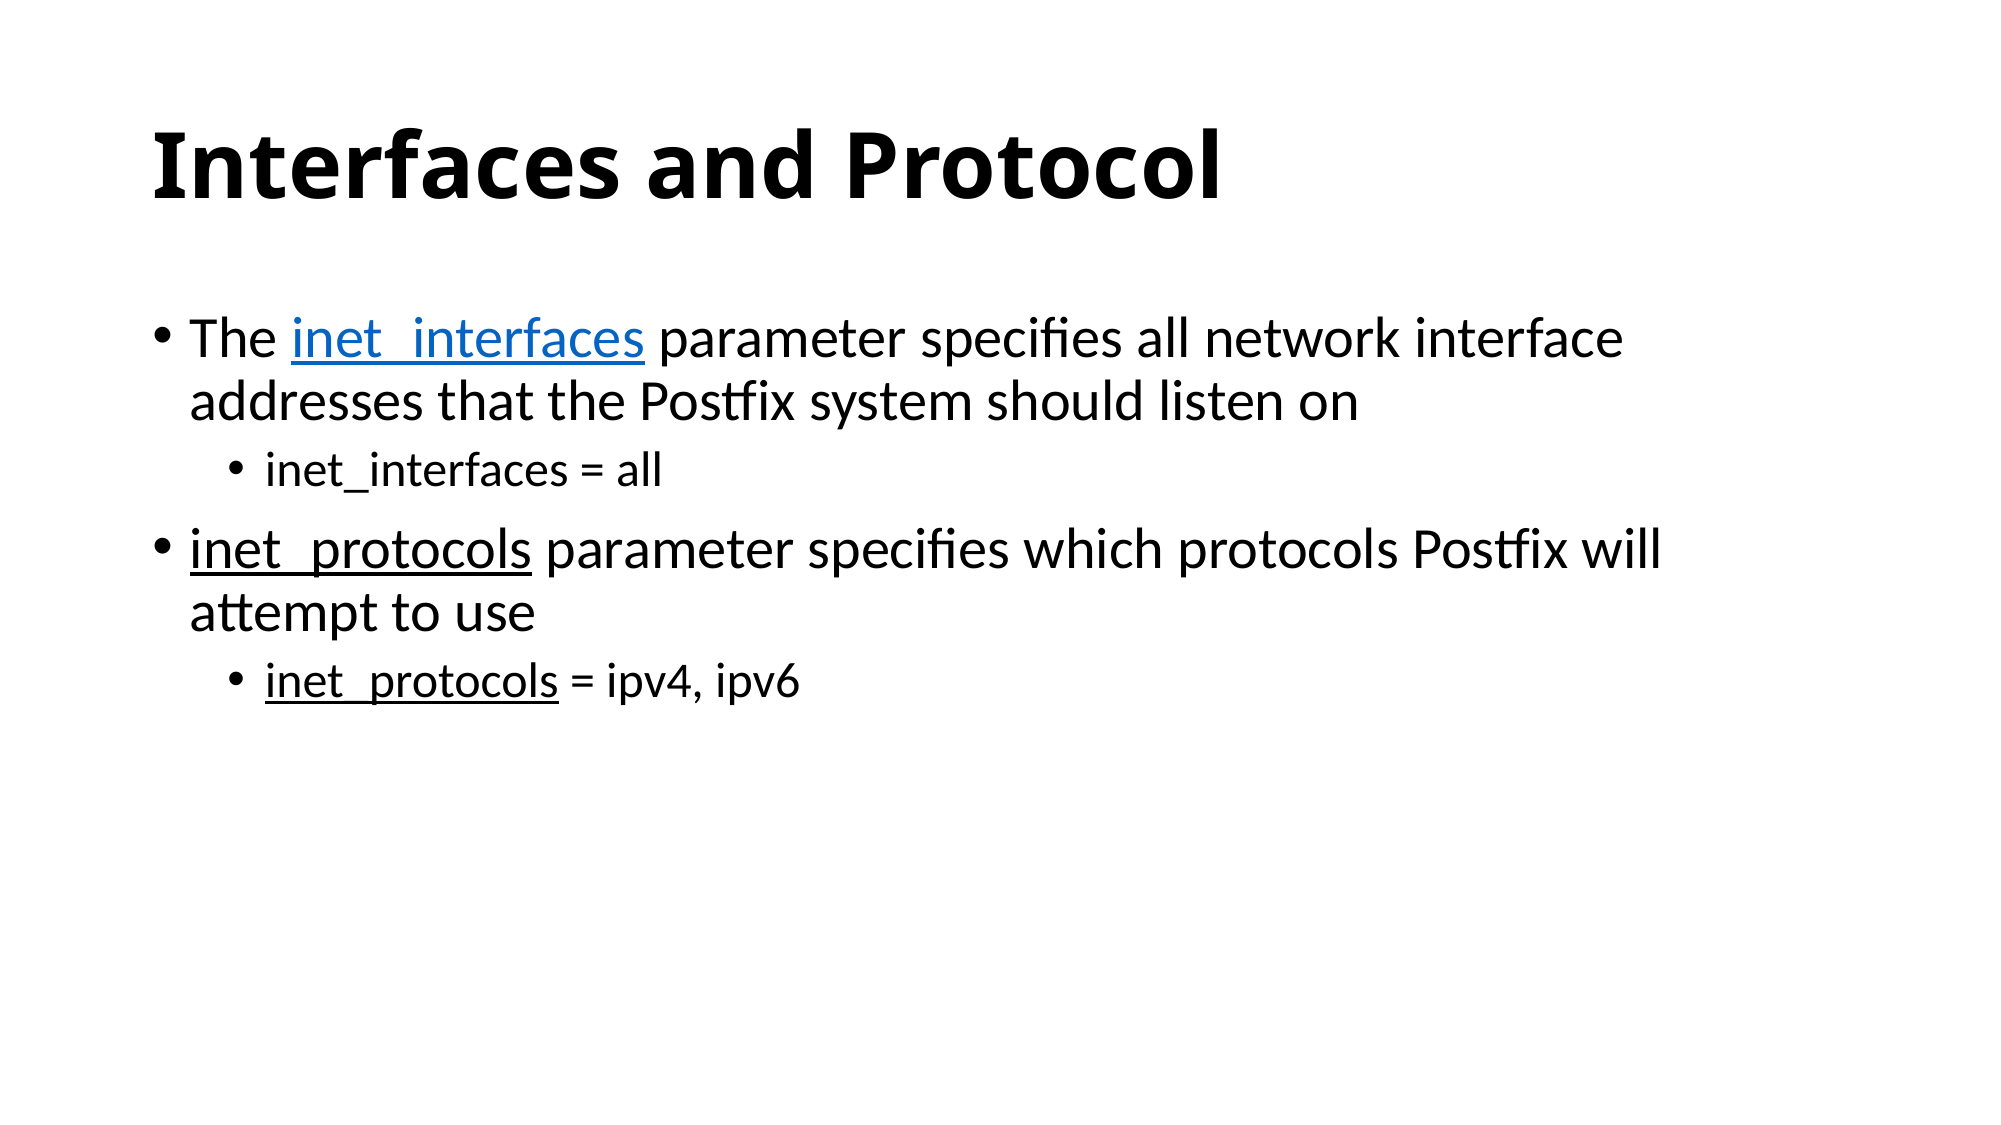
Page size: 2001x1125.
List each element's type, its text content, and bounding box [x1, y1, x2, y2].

list The inet_interfaces parameter specifies all network interface addresses that the Postfix system should listen on inet_interfaces = all inet_protocols parameter specifies which protocols Postfix will attempt to use inet_protocols = ipv4, ipv6 [137, 299, 1863, 1014]
title Interfaces and Protocol [137, 59, 1863, 278]
